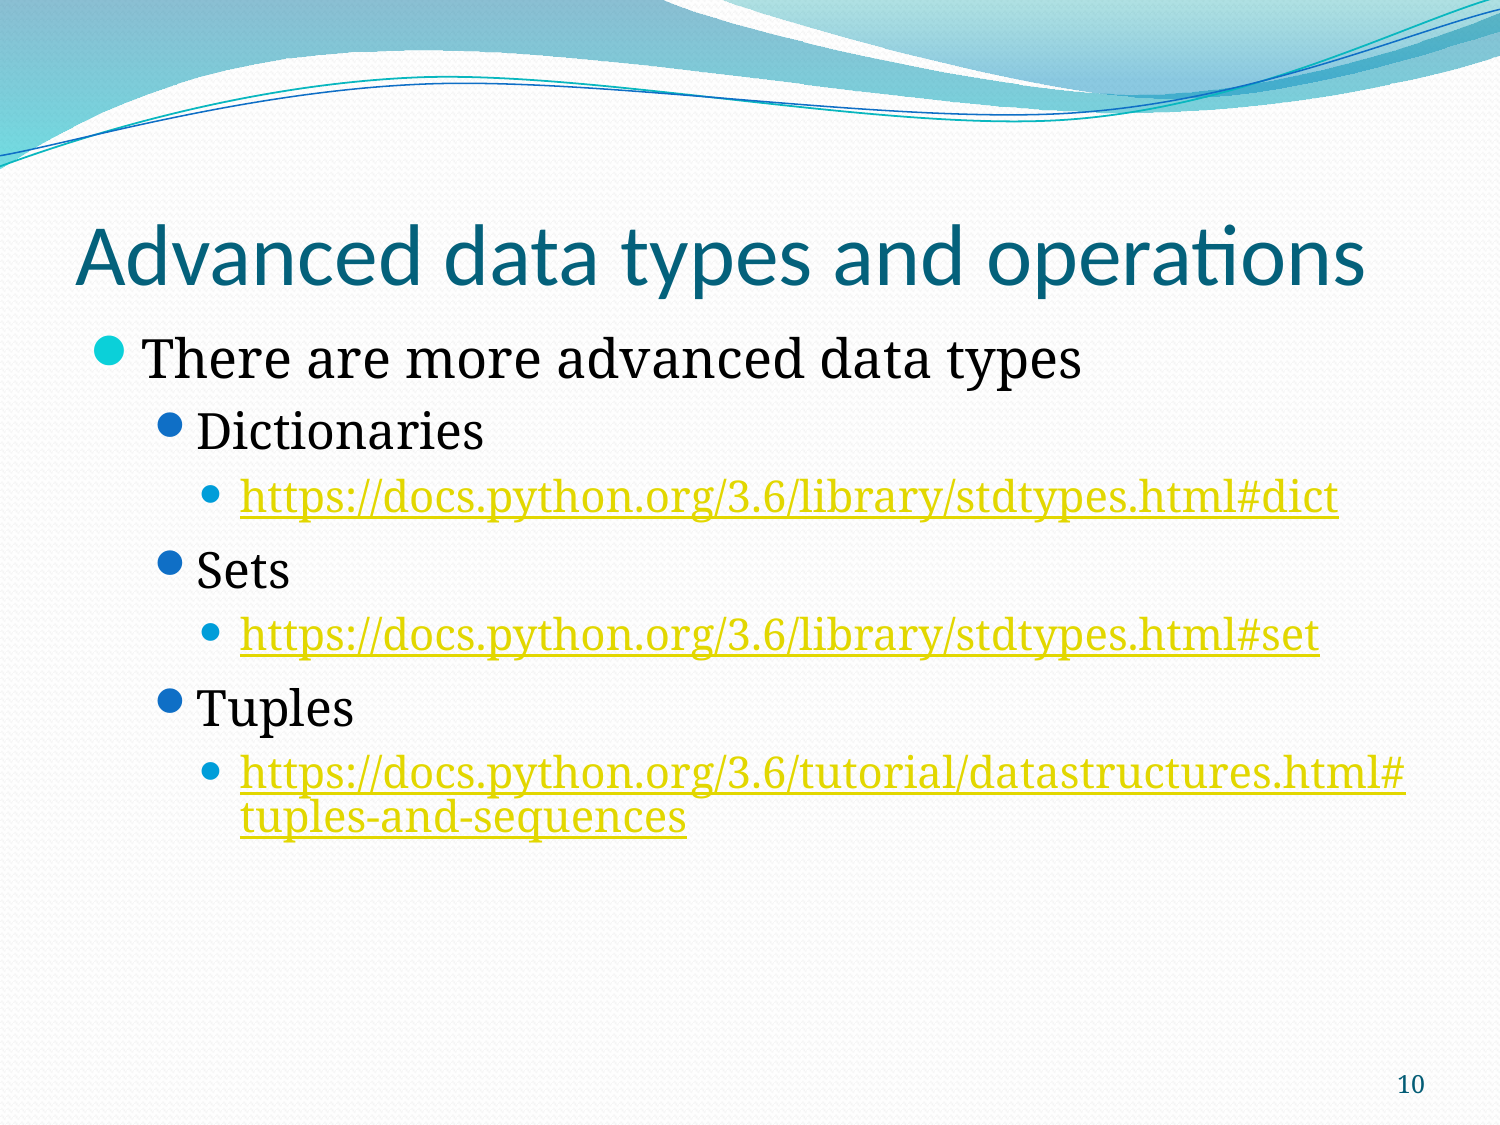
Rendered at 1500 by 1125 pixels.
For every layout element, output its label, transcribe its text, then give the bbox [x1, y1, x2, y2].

slide_number 10 [1299, 1042, 1425, 1103]
title Advanced data types and operations [75, 115, 1425, 303]
list There are more advanced data types Dictionaries https://docs.python.org/3.6/library/stdtypes.html#dict Sets https://docs.python.org/3.6/library/stdtypes.html#set Tuples https://docs.python.org/3.6/tutorial/datastructures.html#tuples-and-sequences [75, 317, 1425, 1038]
